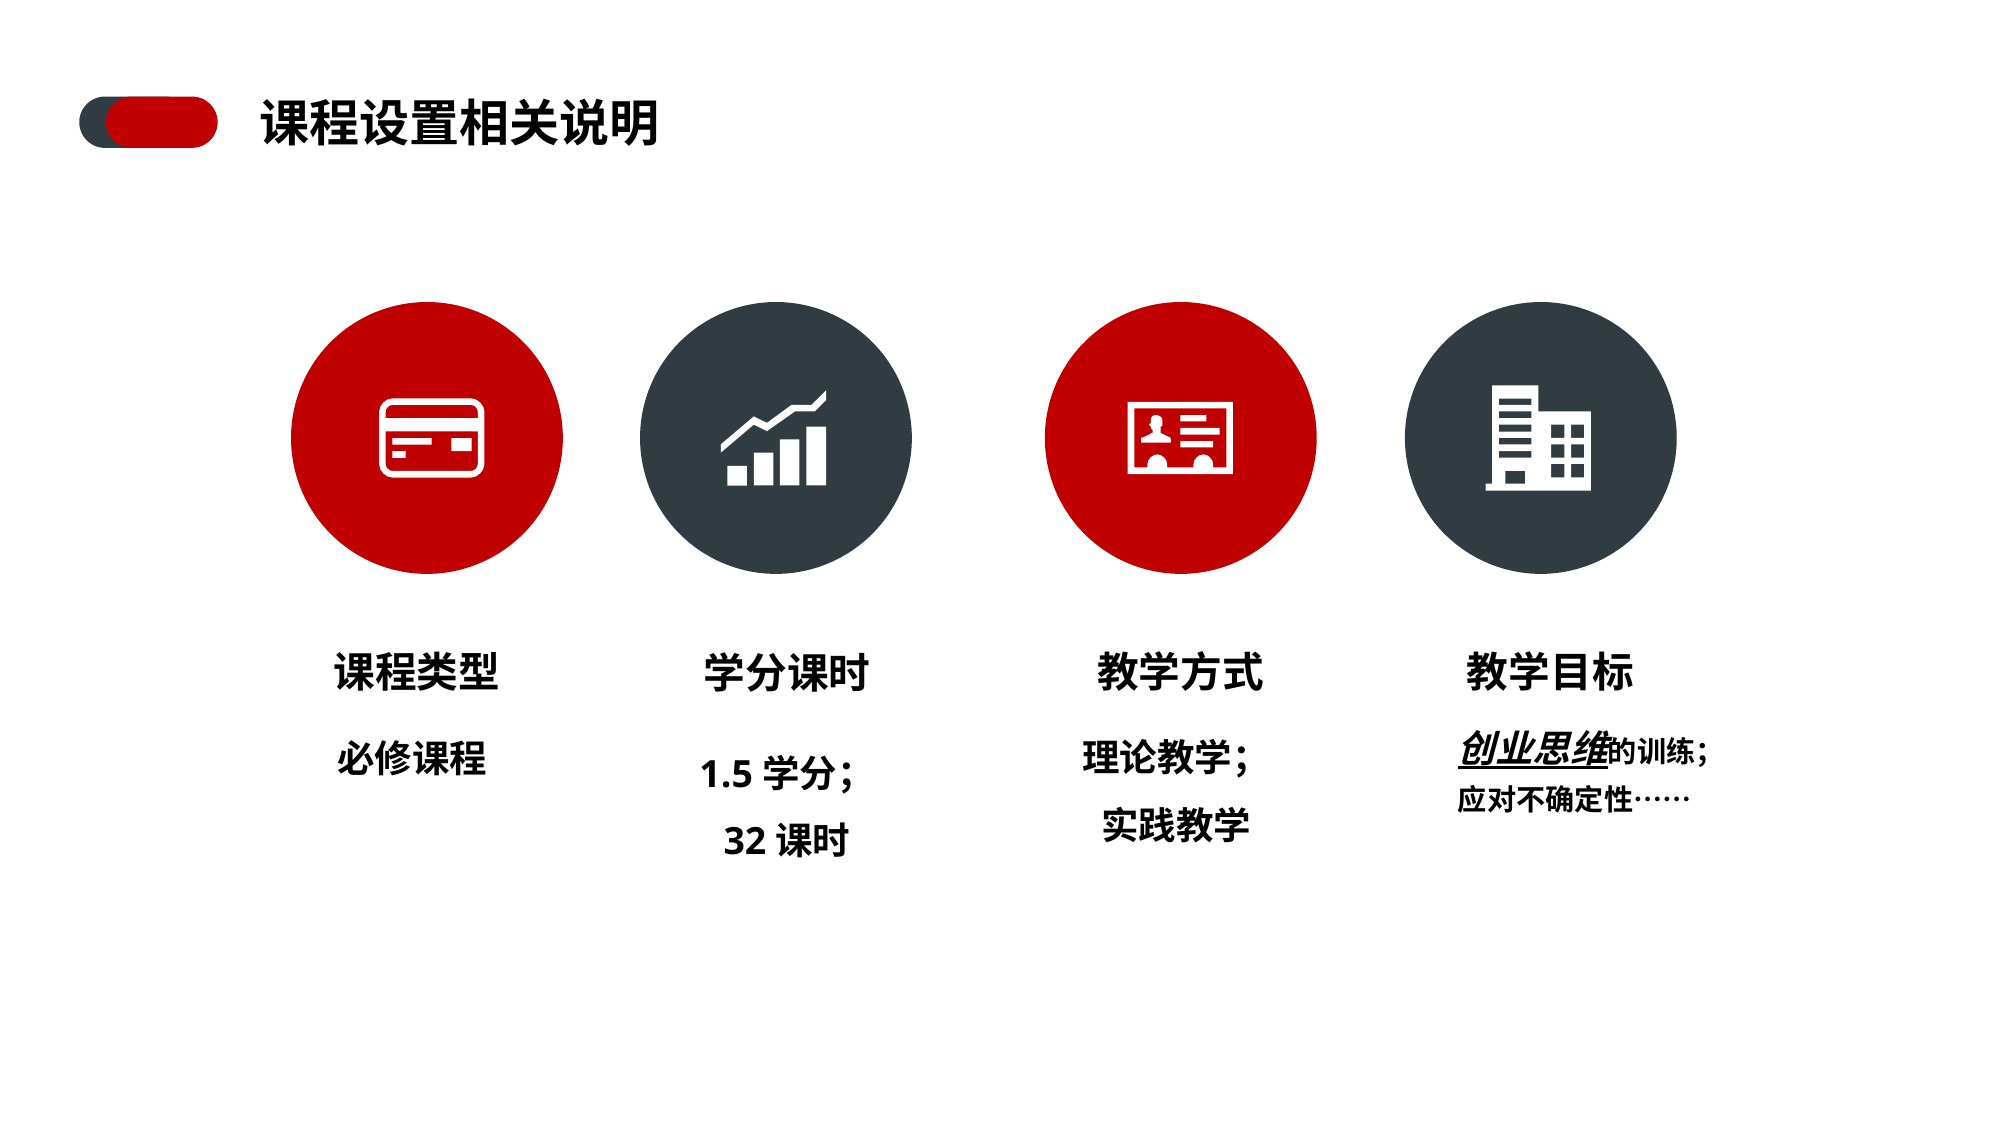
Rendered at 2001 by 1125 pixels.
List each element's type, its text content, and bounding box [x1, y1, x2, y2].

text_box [290, 302, 563, 574]
text_box 学分课时 [562, 639, 956, 704]
text_box 教学方式 [956, 613, 1326, 704]
text_box 教学目标 [1326, 613, 1775, 704]
text_box 课程设置相关说明 [244, 84, 675, 160]
text_box 理论教学； 实践教学 [1001, 704, 1351, 855]
text_box 创业思维的训练； 应对不确定性…… [1443, 704, 1786, 824]
text_box 1.5学分； 32课时 [612, 719, 962, 870]
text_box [1044, 302, 1317, 574]
text_box 课程类型 [192, 613, 641, 704]
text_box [1404, 302, 1677, 574]
text_box [104, 95, 219, 149]
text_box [640, 302, 912, 574]
text_box [78, 95, 126, 149]
text_box 必修课程 [237, 704, 587, 787]
